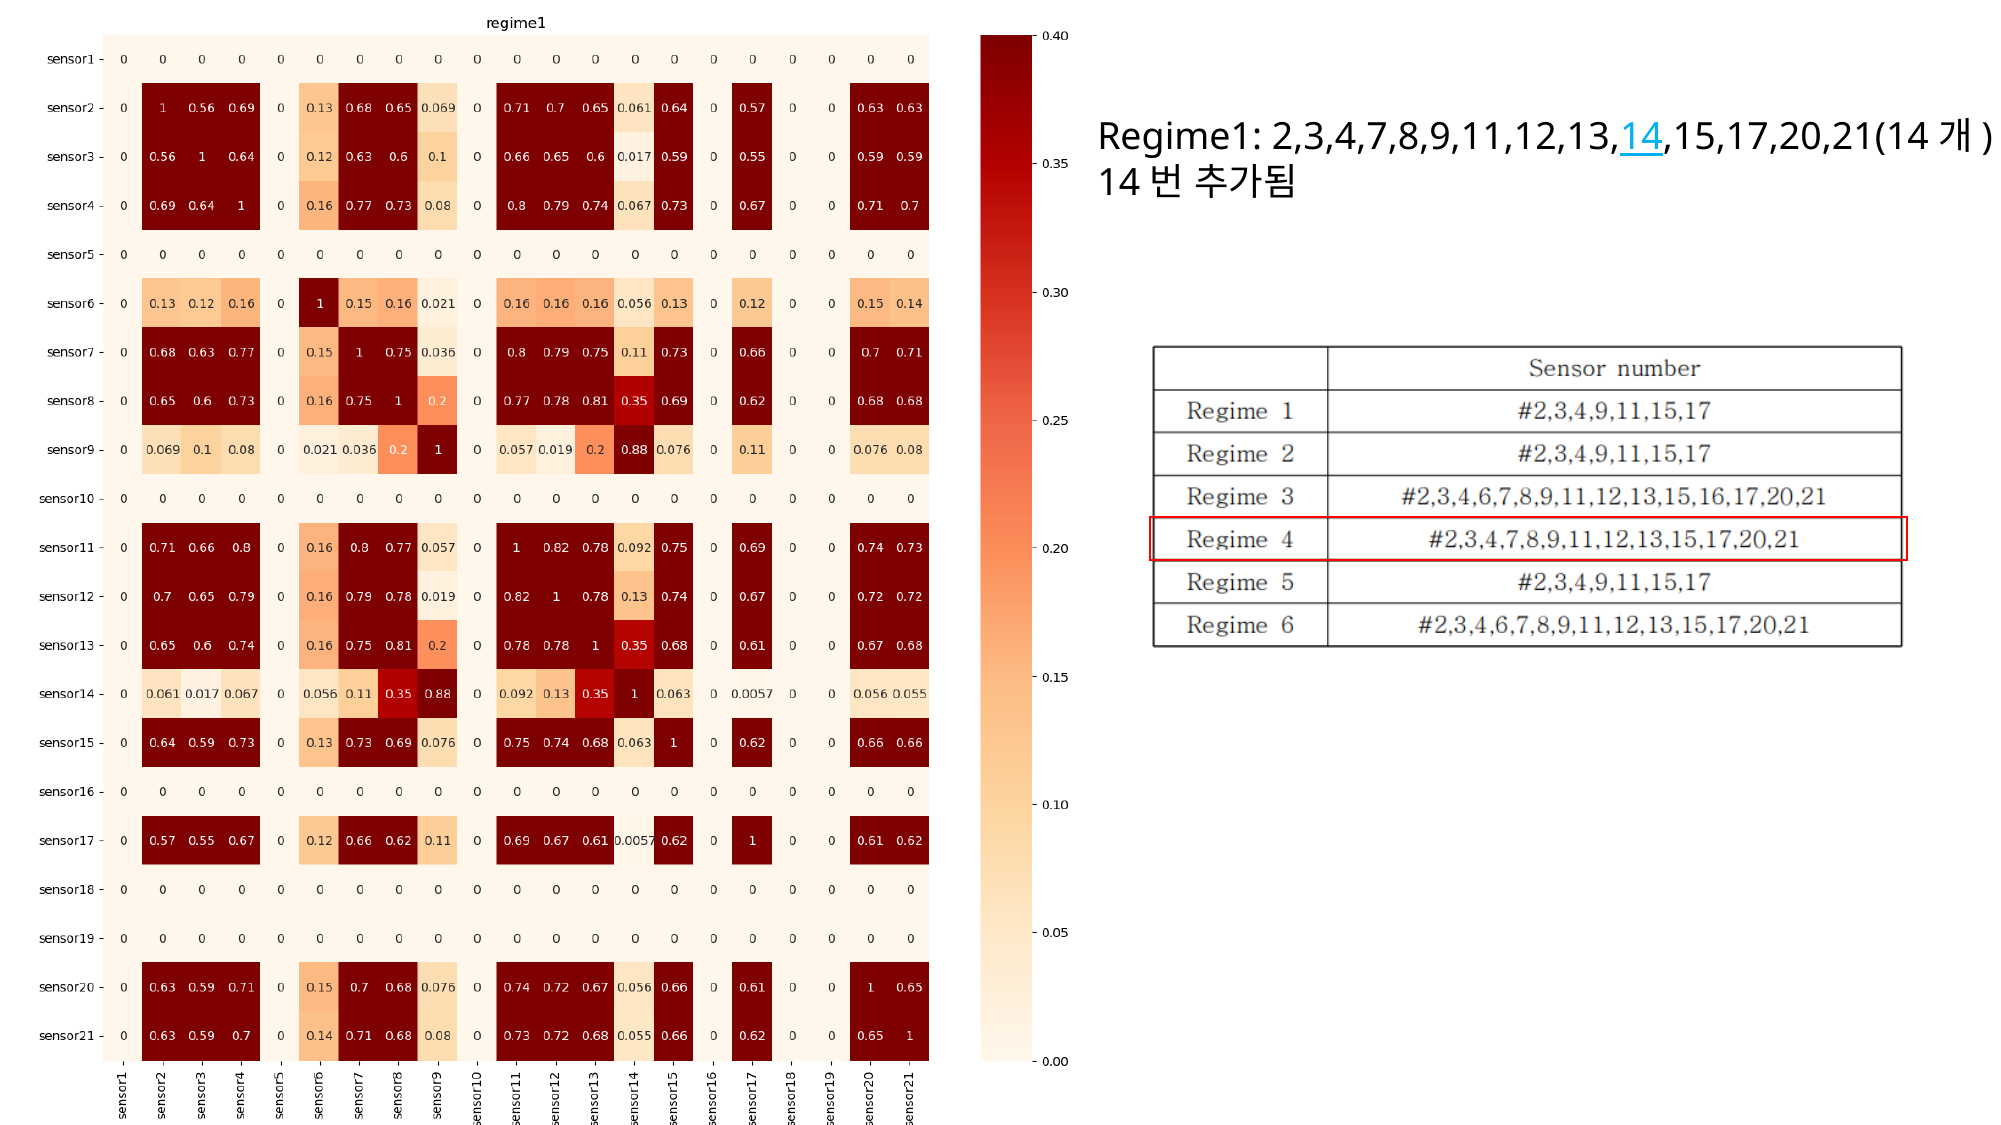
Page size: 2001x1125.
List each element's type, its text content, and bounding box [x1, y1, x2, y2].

text_box Regime1: 2,3,4,7,8,9,11,12,13,14,15,17,20,21(14개) 14번 추가됨 [1082, 105, 2000, 210]
picture [1149, 343, 1907, 655]
picture [29, 8, 1076, 1125]
